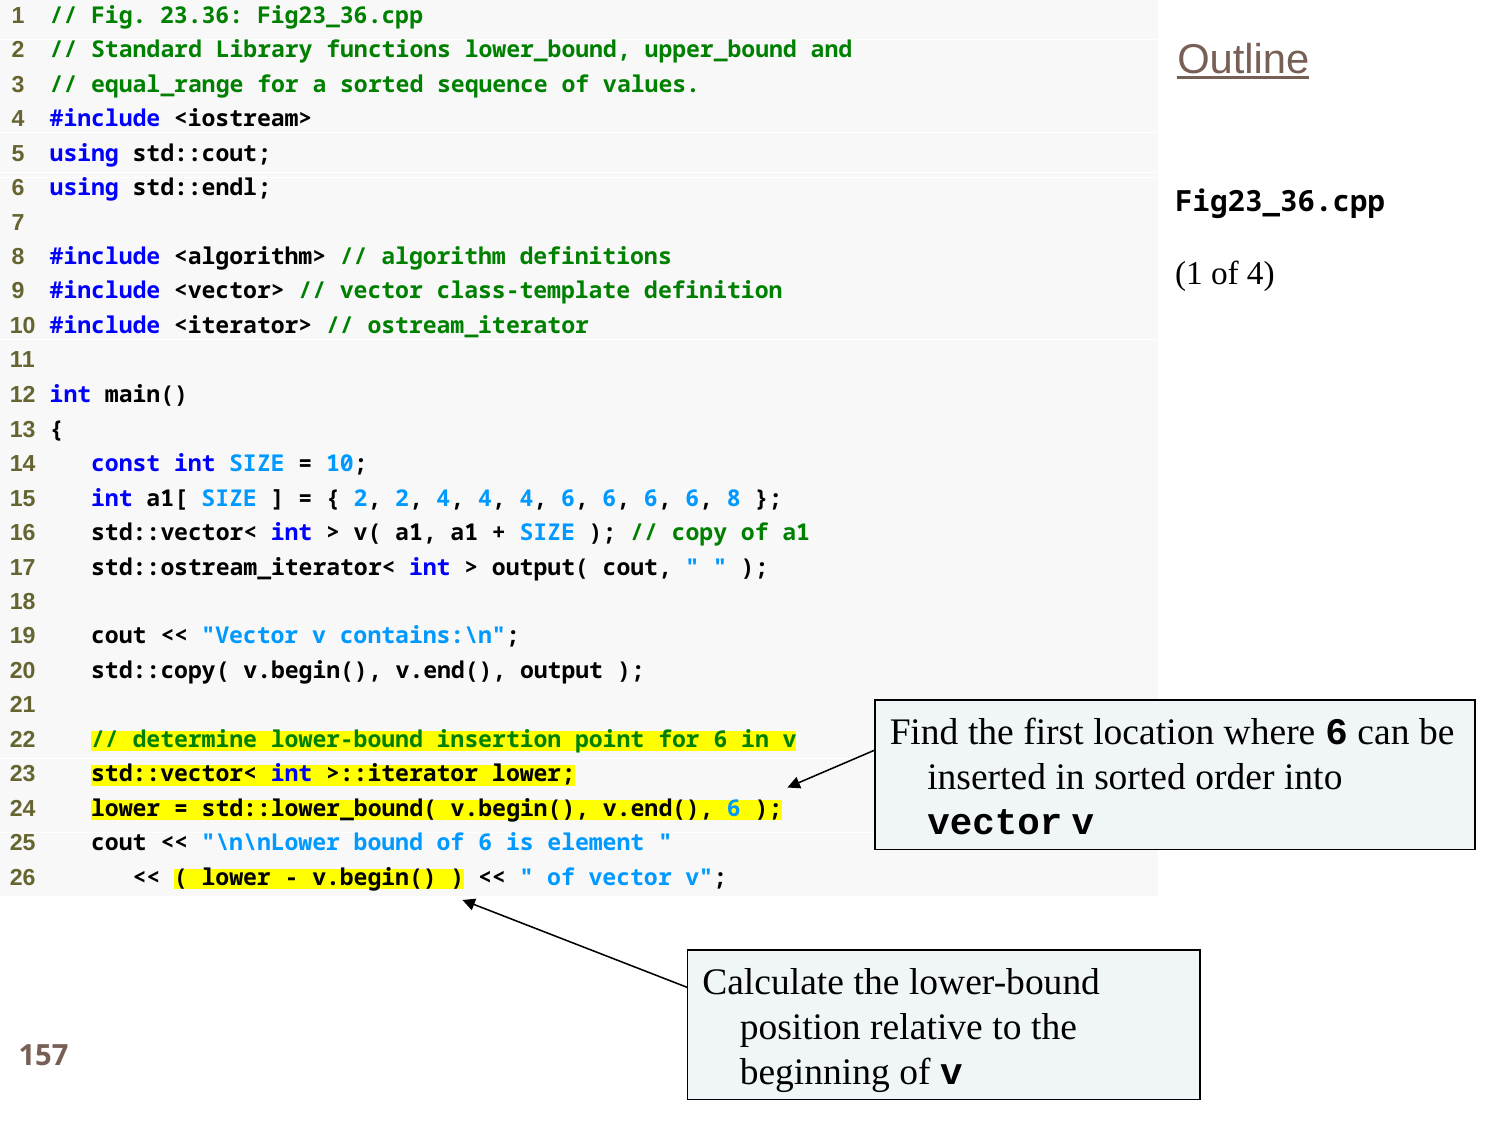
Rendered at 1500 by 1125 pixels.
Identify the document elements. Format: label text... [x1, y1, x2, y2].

text_box Calculate the lower-bound position relative to the beginning of v [687, 949, 1200, 1100]
text_box Outline [1166, 24, 1500, 90]
text_box Find the first location where 6 can be inserted in sorted order into vector v [1166, 699, 1475, 850]
slide_number 157 [0, 1025, 88, 1088]
text_box Fig23_36.cpp (1 of 4) [1175, 175, 1500, 299]
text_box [0, 0, 1161, 925]
